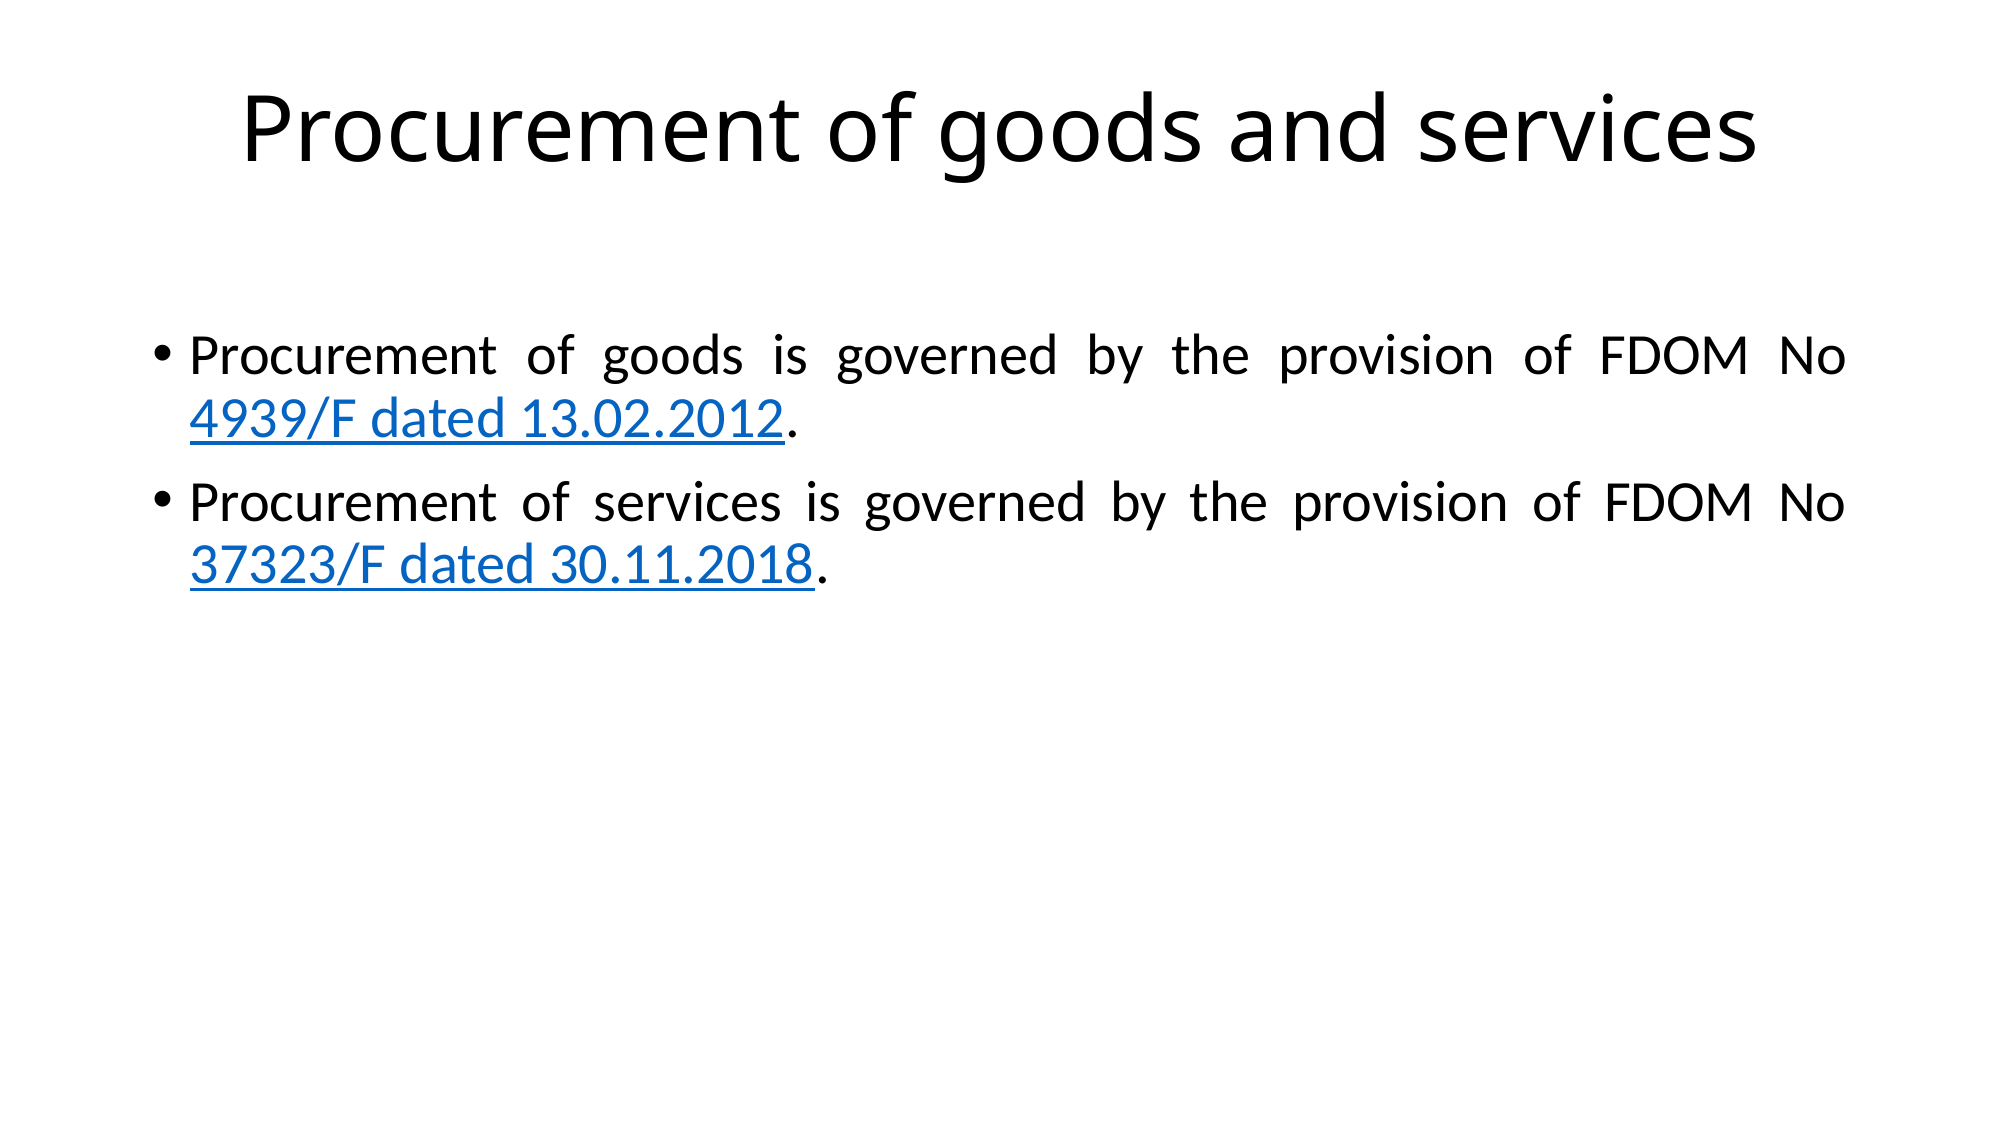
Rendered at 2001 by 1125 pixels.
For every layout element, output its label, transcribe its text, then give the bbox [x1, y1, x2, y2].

list Procurement of goods is governed by the provision of FDOM No 4939/F dated 13.02.2012. Procurement of services is governed by the provision of FDOM No 37323/F dated 30.11.2018. [137, 226, 1863, 1014]
title Procurement of goods and services [137, 59, 1863, 204]
